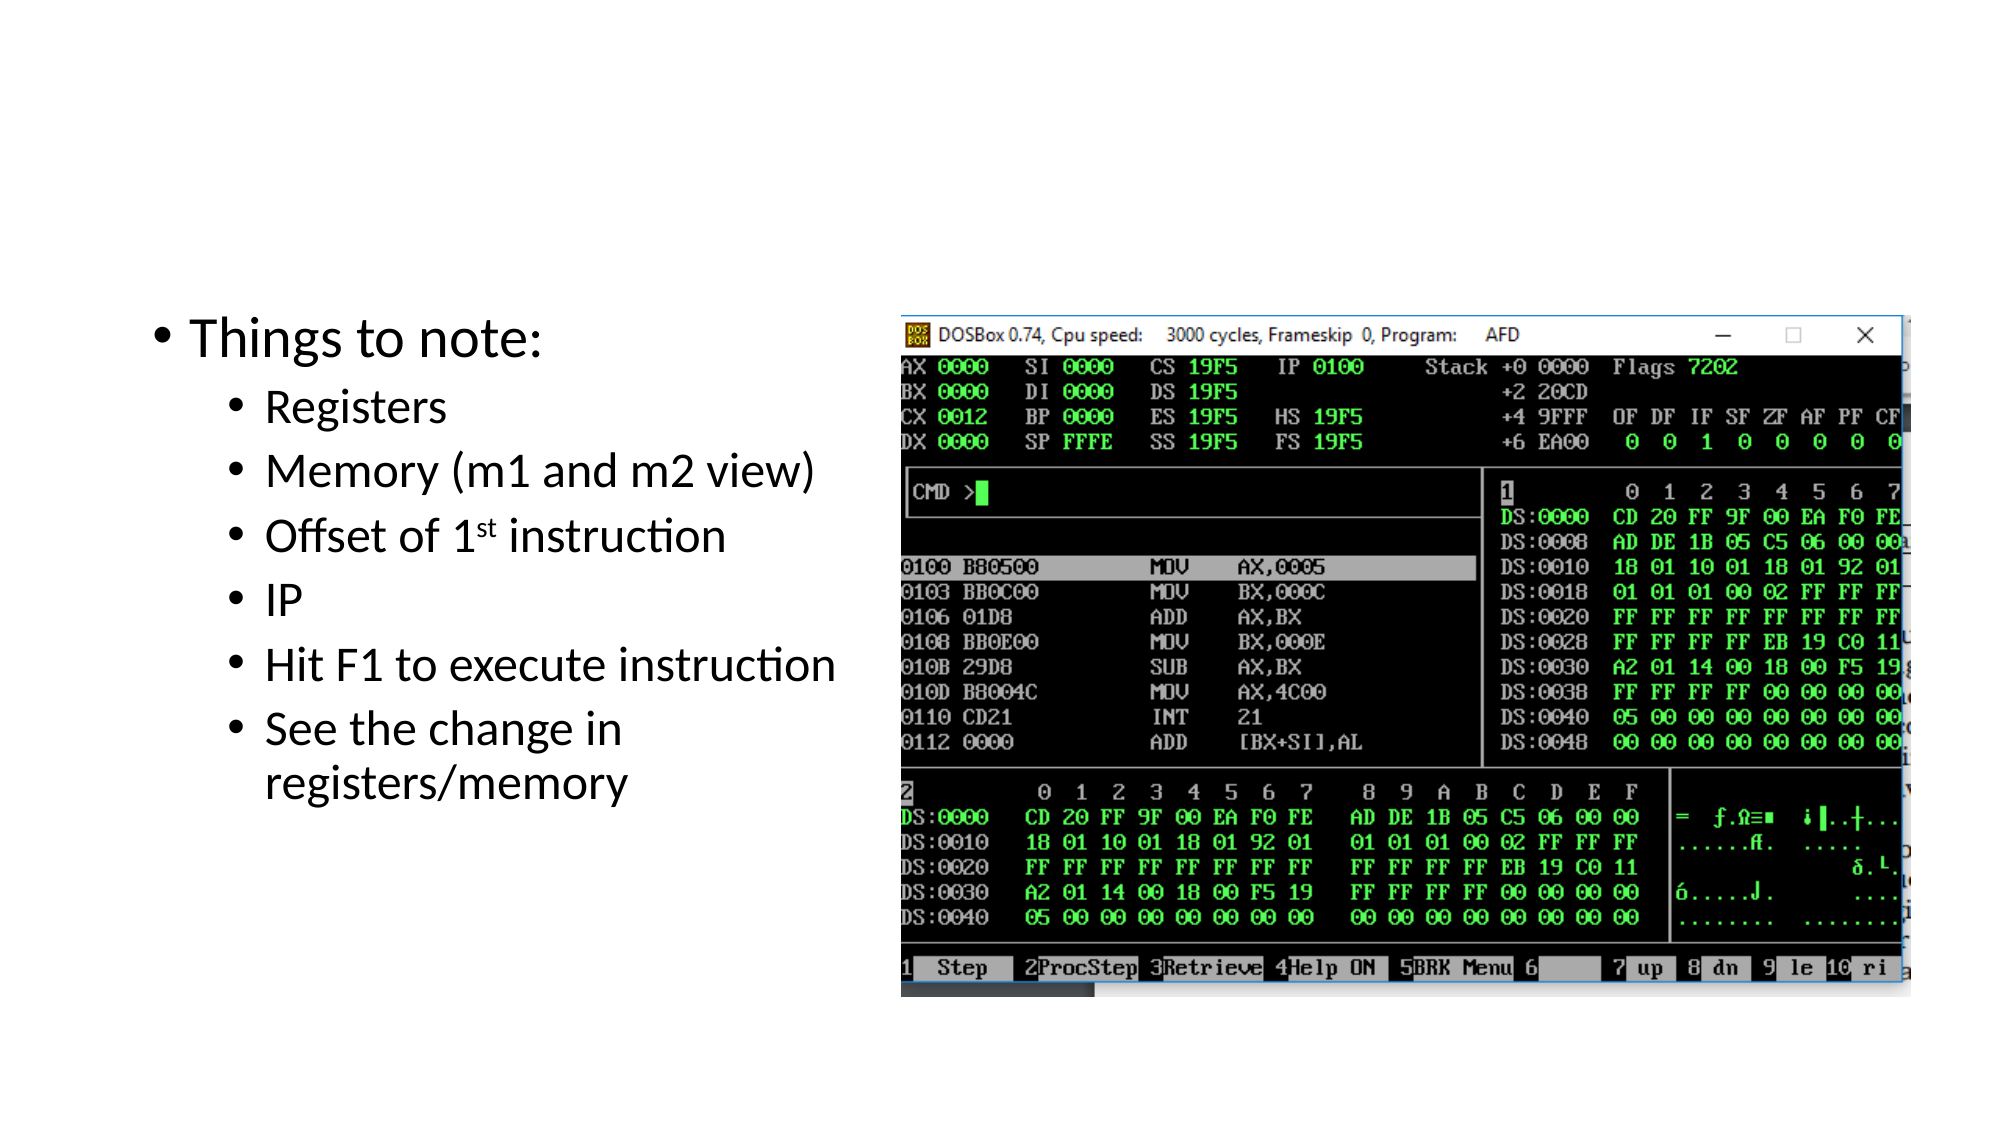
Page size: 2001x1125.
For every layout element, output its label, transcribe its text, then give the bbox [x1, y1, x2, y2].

list Things to note: Registers Memory (m1 and m2 view) Offset of 1st instruction IP Hit F1 to execute instruction See the change in registers/memory [137, 299, 872, 1014]
picture [901, 315, 1911, 997]
